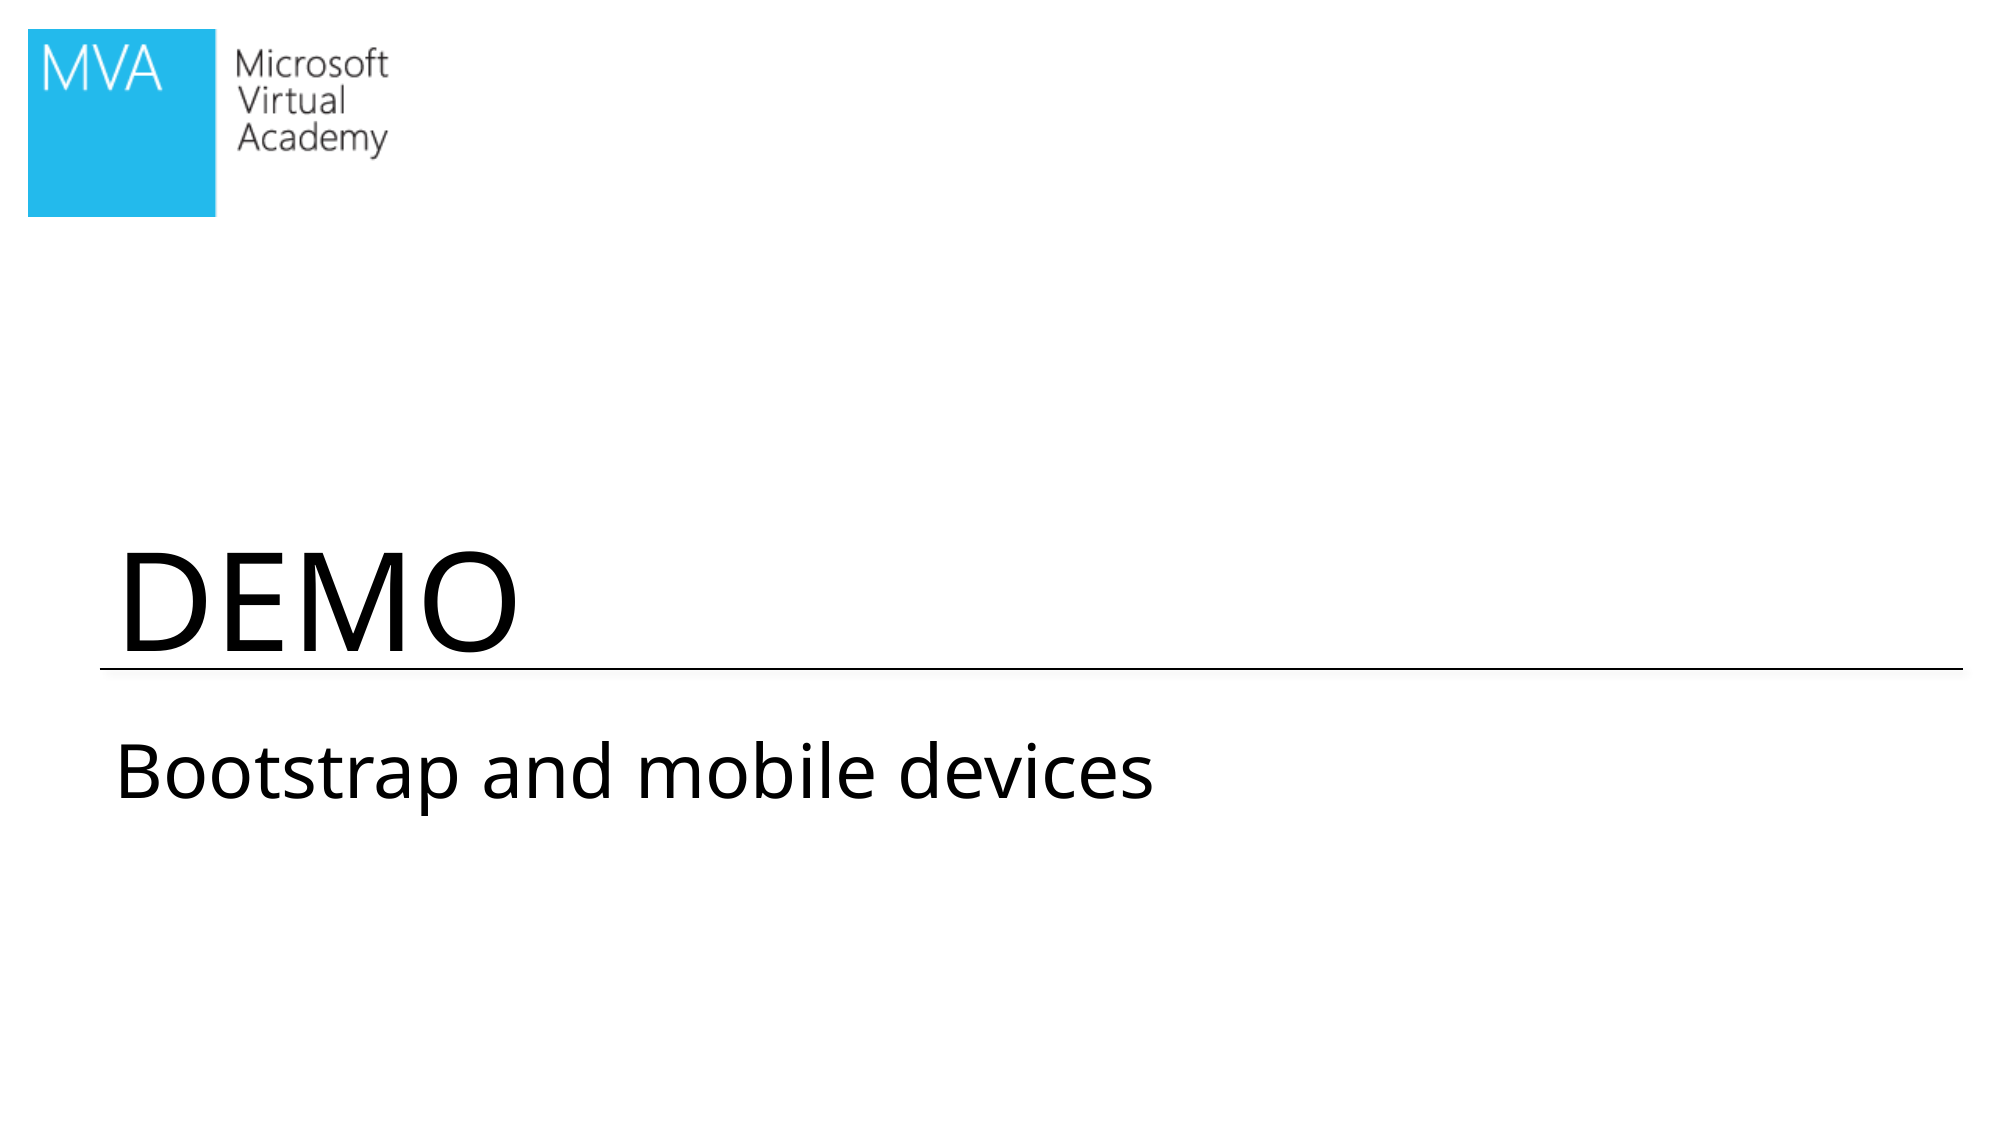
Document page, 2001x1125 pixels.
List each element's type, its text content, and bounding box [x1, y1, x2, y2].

title Bootstrap and mobile devices [99, 733, 1976, 1009]
picture [28, 29, 497, 217]
